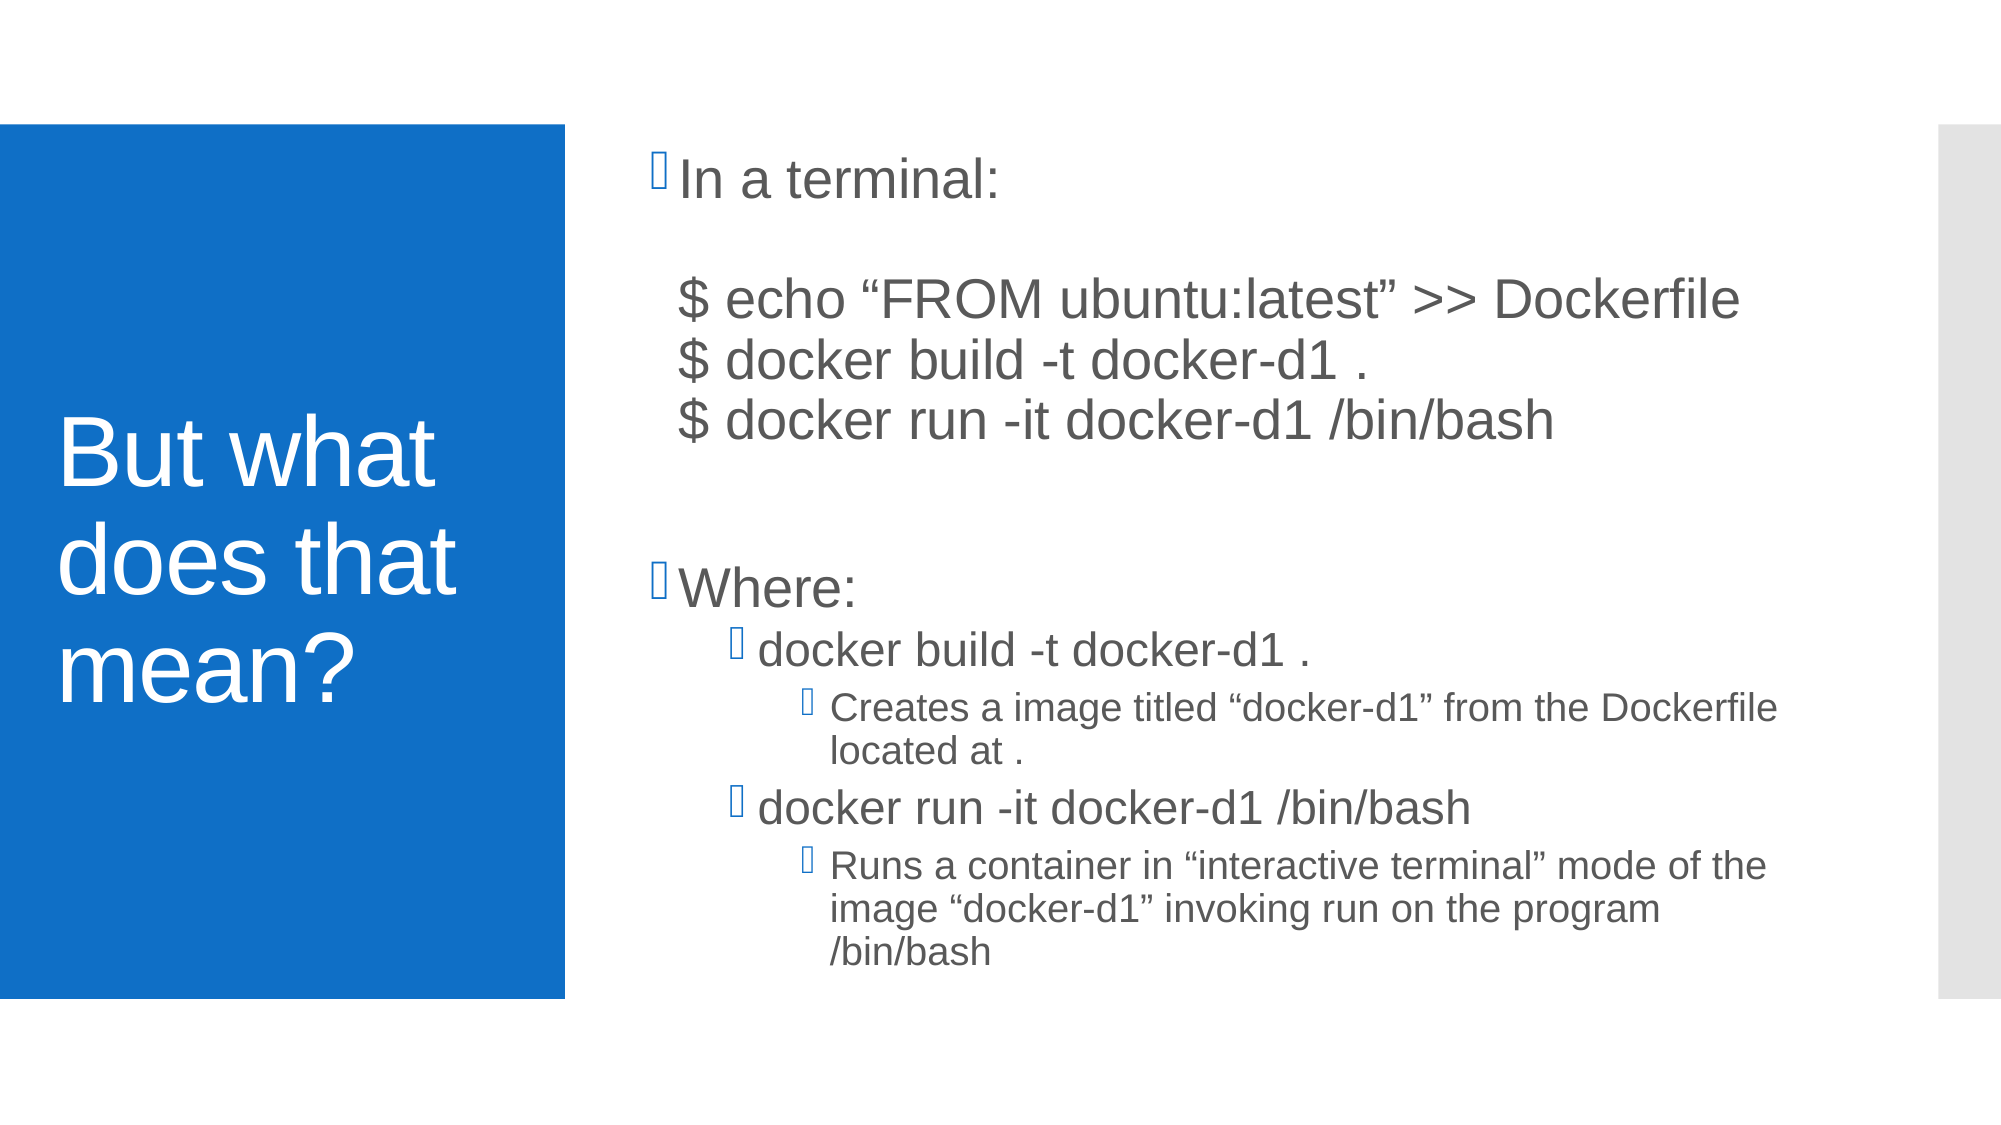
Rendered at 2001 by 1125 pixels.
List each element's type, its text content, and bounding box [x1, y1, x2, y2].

title But what does that mean? [41, 184, 525, 940]
list In a terminal: $ echo “FROM ubuntu:latest” >> Dockerfile $ docker build -t docker-d1 . $ docker run -it docker-d1 /bin/bash Where: docker build -t docker-d1 . Creates a image titled “docker-d1” from the Dockerfile located at . docker run -it docker-d1 /bin/bash Runs a container in “interactive terminal” mode of the image “docker-d1” invoking run on the program /bin/bash [634, 142, 1835, 990]
